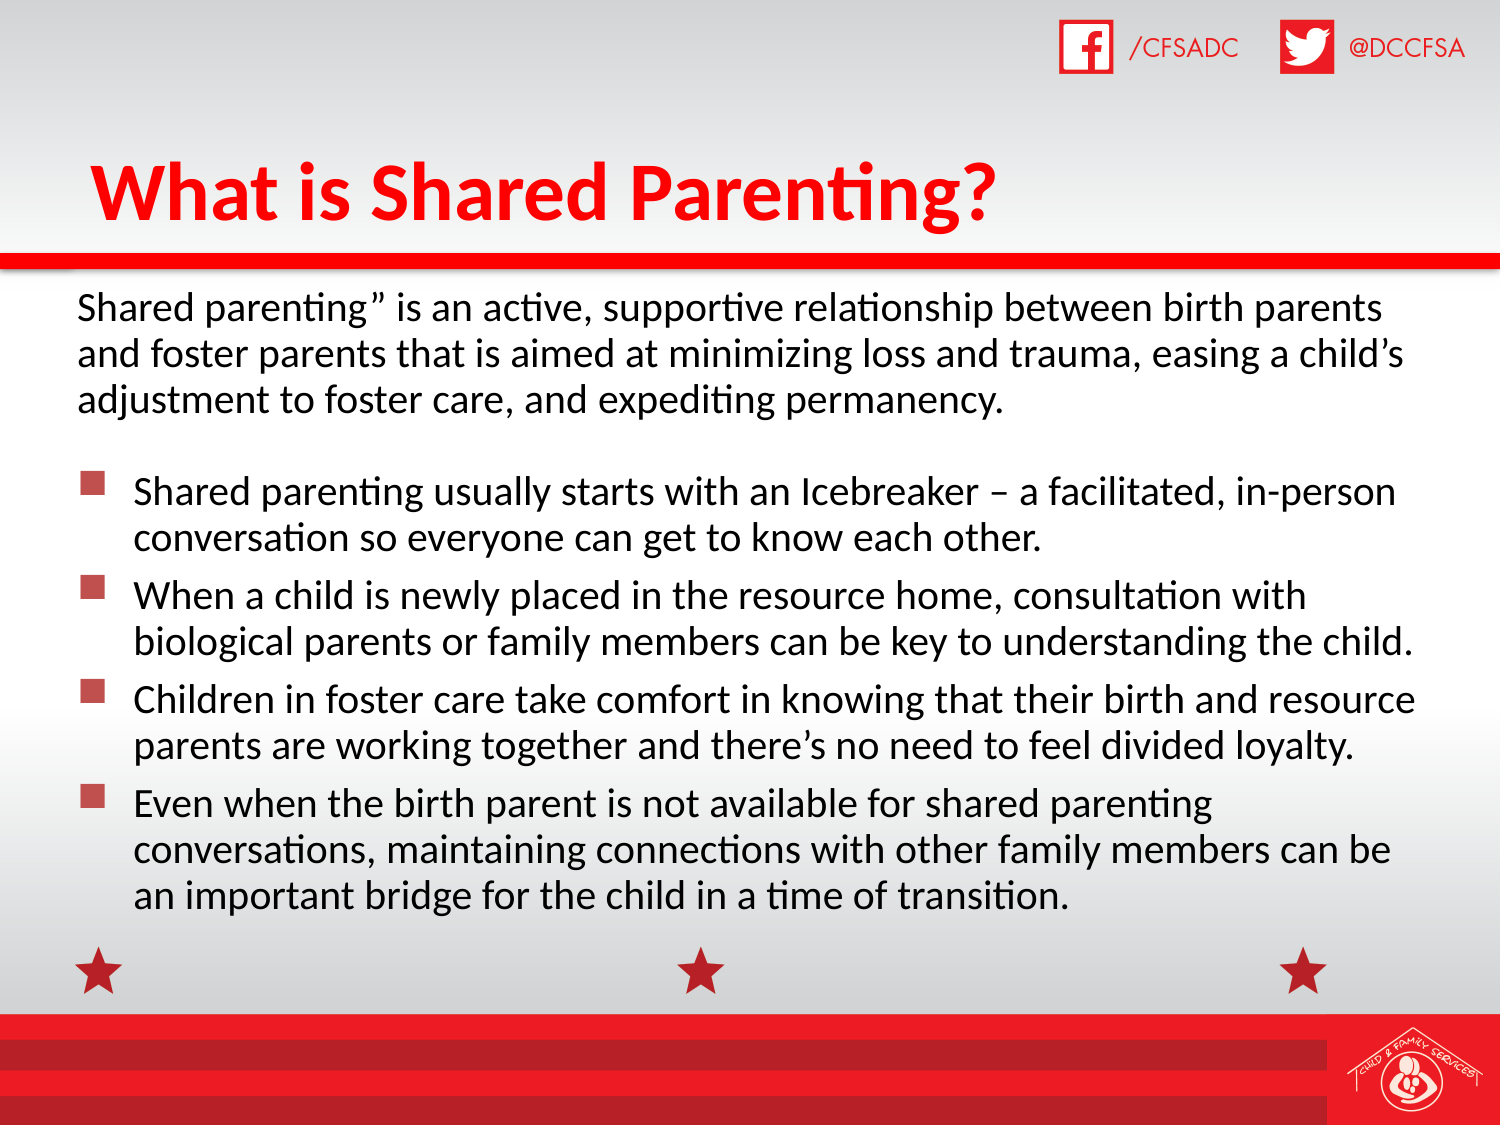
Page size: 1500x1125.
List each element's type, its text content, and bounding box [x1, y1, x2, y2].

picture [0, 0, 1500, 253]
list Shared parenting” is an active, supportive relationship between birth parents and foster parents that is aimed at minimizing loss and trauma, easing a child’s adjustment to foster care, and expediting permanency. Shared parenting usually starts with an Icebreaker – a facilitated, in-person conversation so everyone can get to know each other. When a child is newly placed in the resource home, consultation with biological parents or family members can be key to understanding the child. Children in foster care take comfort in knowing that their birth and resource parents are working together and there’s no need to feel divided loyalty. Even when the birth parent is not available for shared parenting conversations, maintaining connections with other family members can be an important bridge for the child in a time of transition. [62, 277, 1435, 942]
title What is Shared Parenting? [75, 124, 1407, 250]
picture [0, 270, 1500, 1125]
